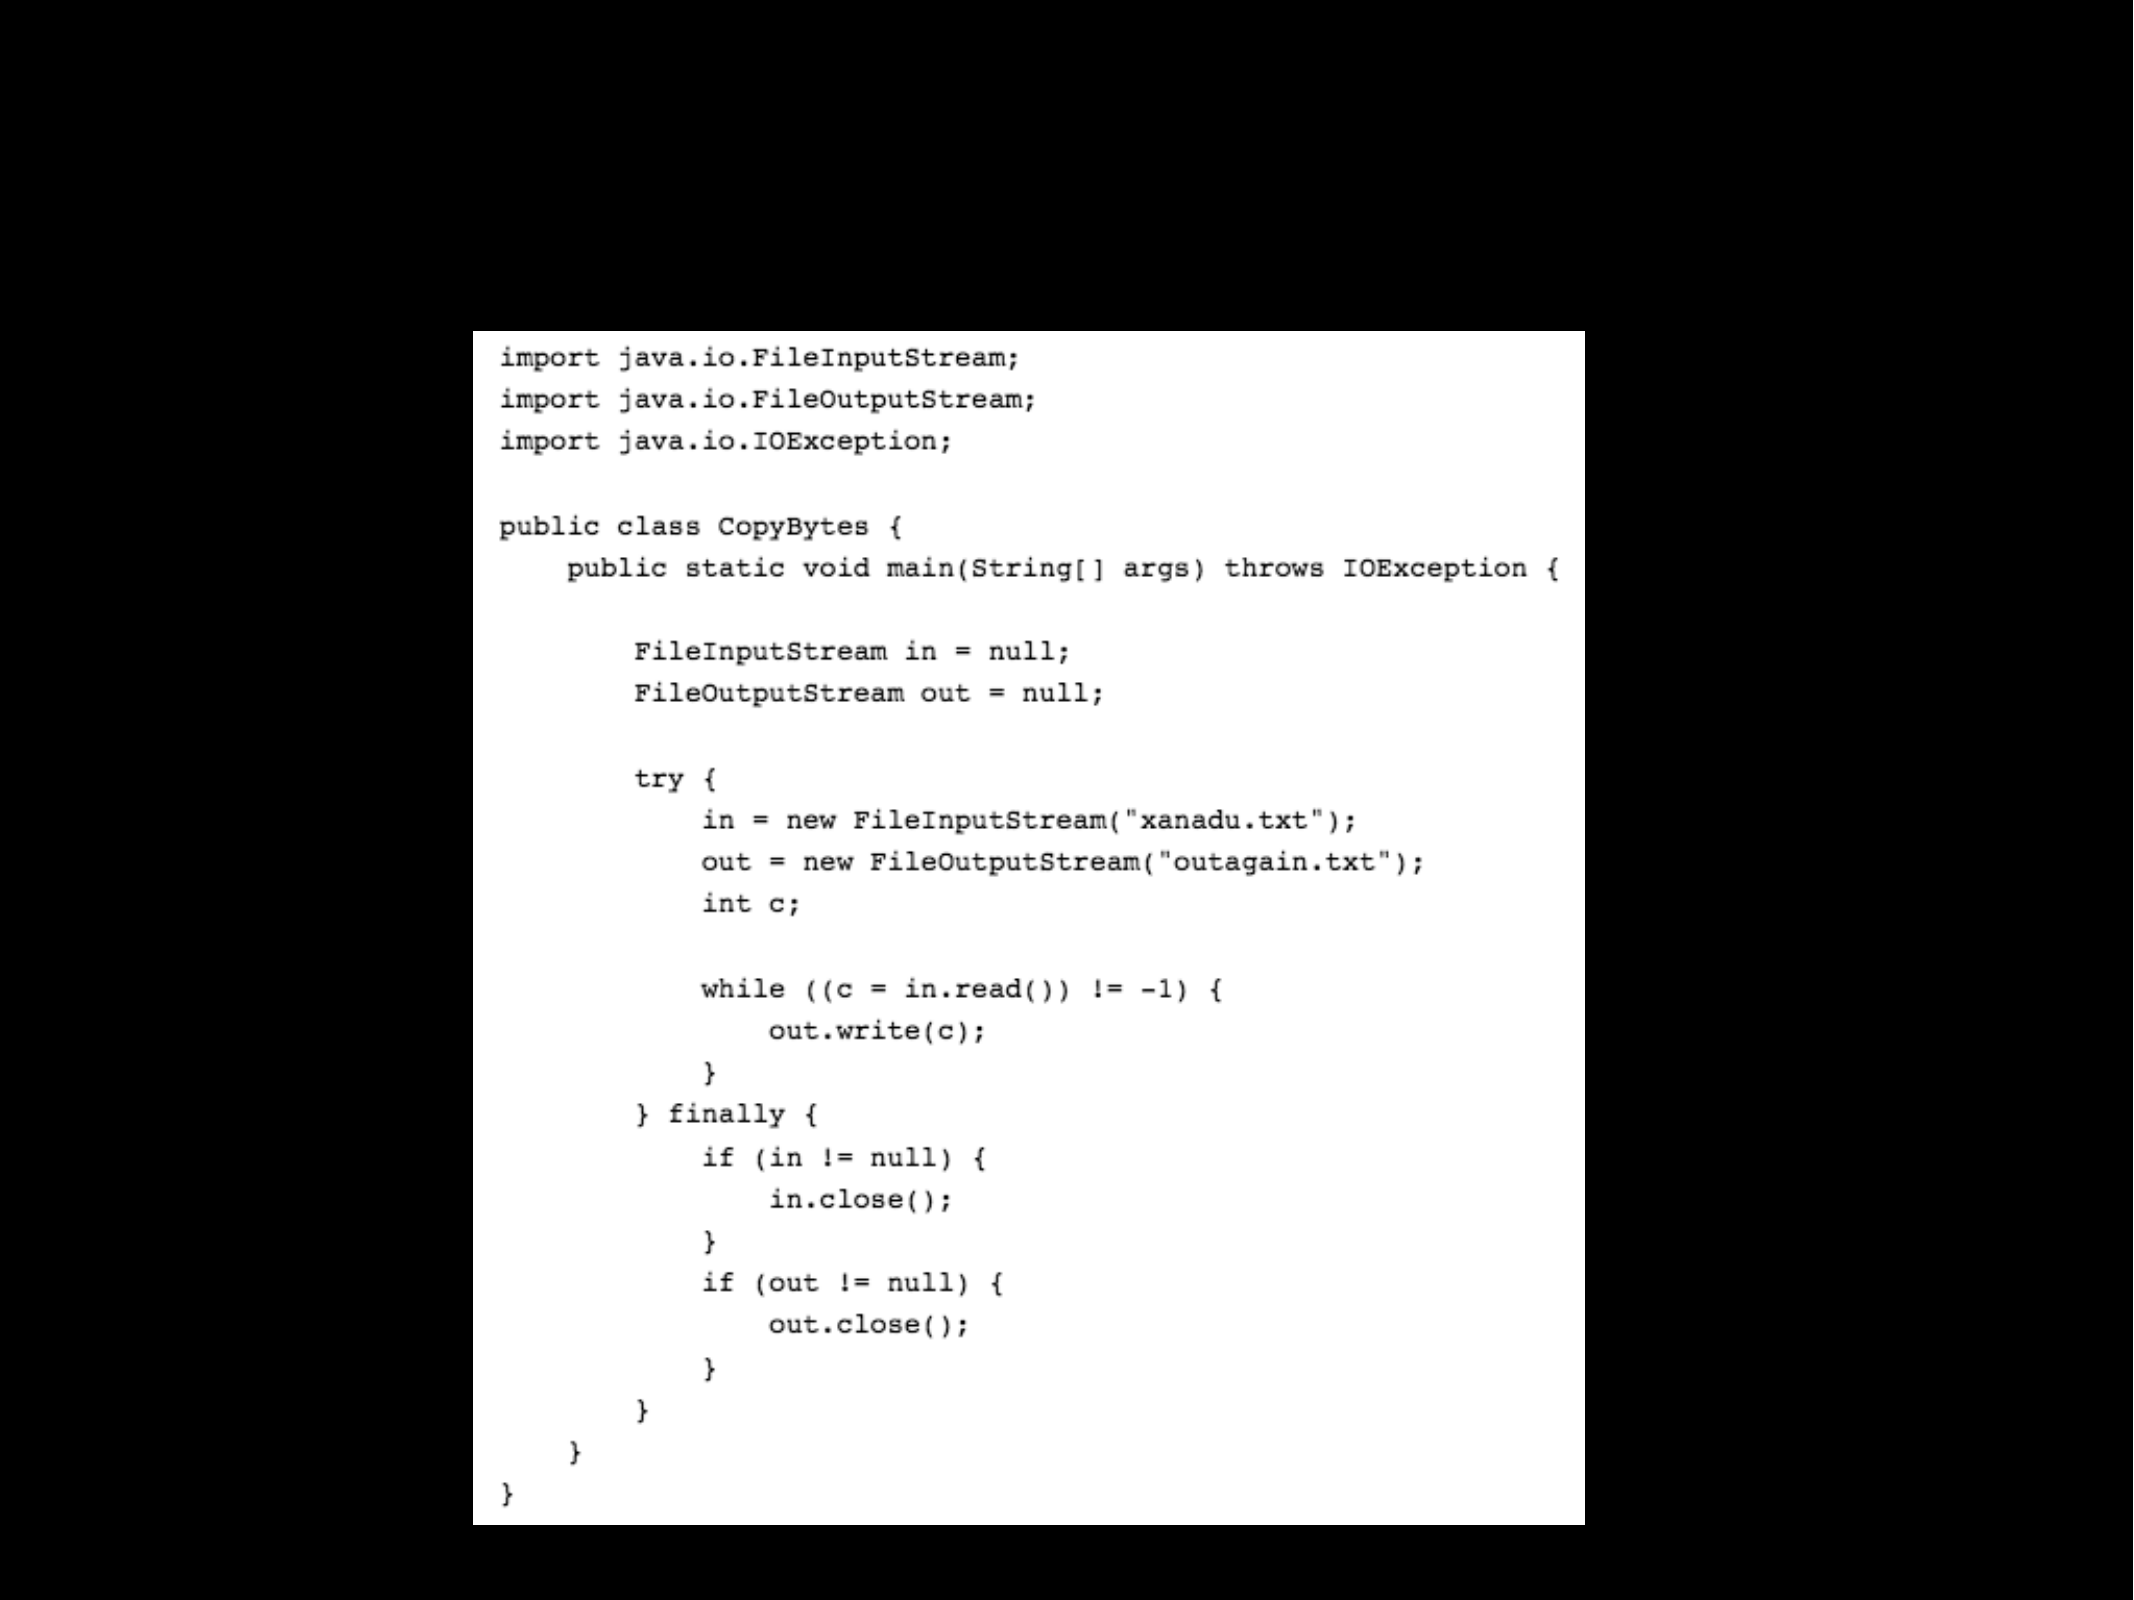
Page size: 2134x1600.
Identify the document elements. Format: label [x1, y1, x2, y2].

picture [473, 330, 1585, 1526]
